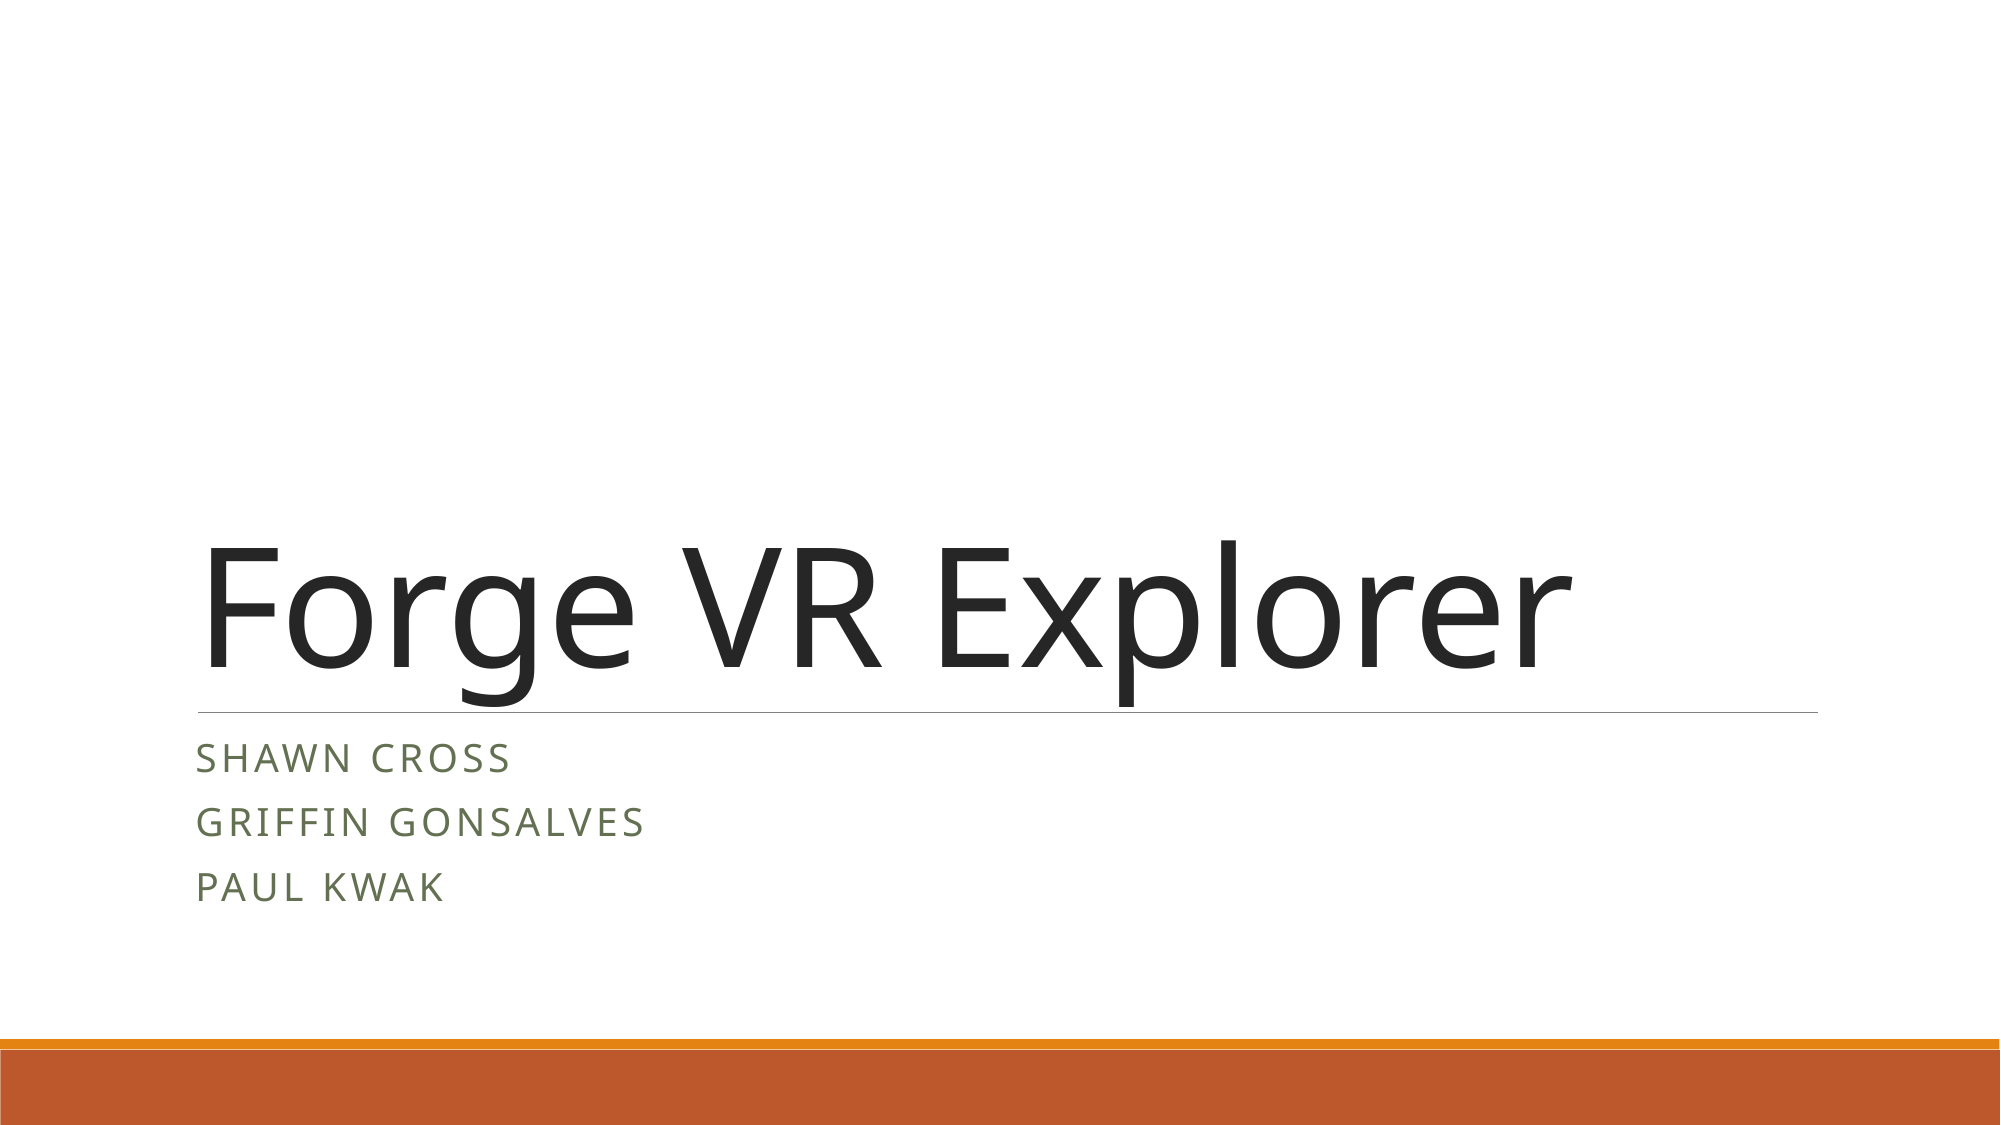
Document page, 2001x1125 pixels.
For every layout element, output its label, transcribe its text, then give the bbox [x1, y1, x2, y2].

subtitle Shawn Cross Griffin Gonsalves Paul Kwak [180, 730, 1831, 919]
title Forge VR Explorer [180, 124, 1830, 710]
